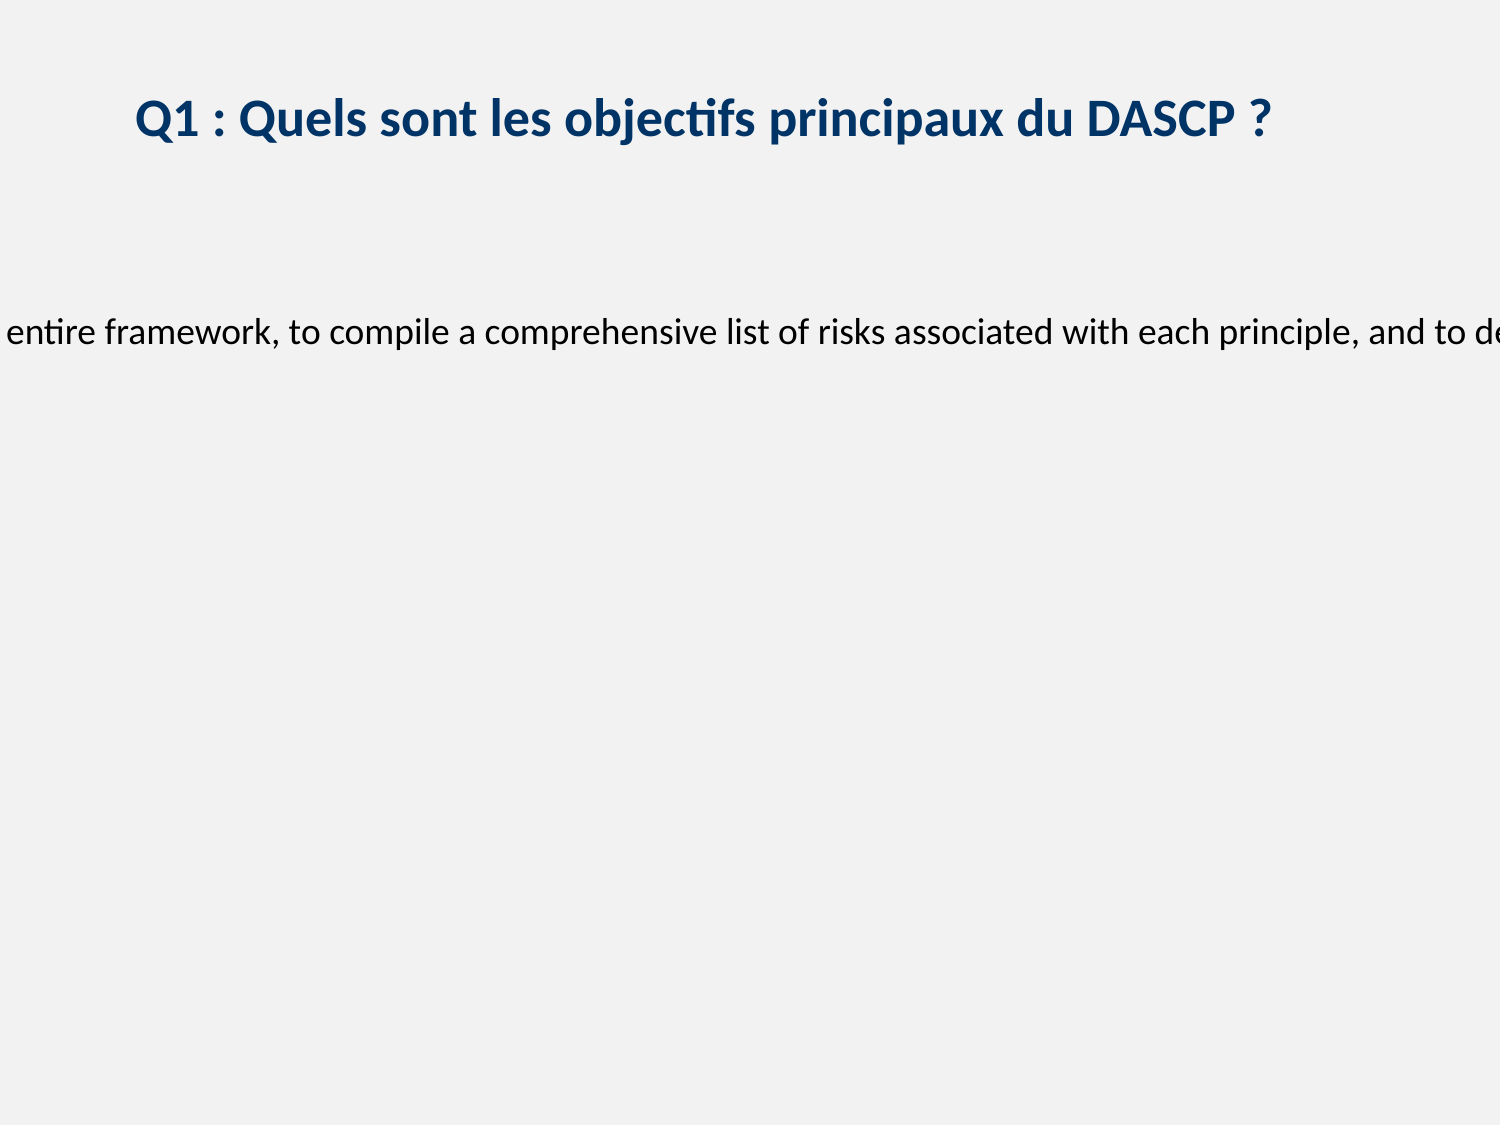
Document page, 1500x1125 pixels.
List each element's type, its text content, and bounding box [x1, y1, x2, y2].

text_box The primary objectives of the DASCP are to establish a set of foundational principles that function as overarching objectives guiding the entire framework, to compile a comprehensive list of risks associated with each principle, and to design controls for each identified risk, emphasizing flexibility to allow them to serve as adaptable guidelines rather than rigid rules. [0, 299, 1500, 360]
text_box Q1 : Quels sont les objectifs principaux du DASCP ? [120, 74, 1290, 155]
